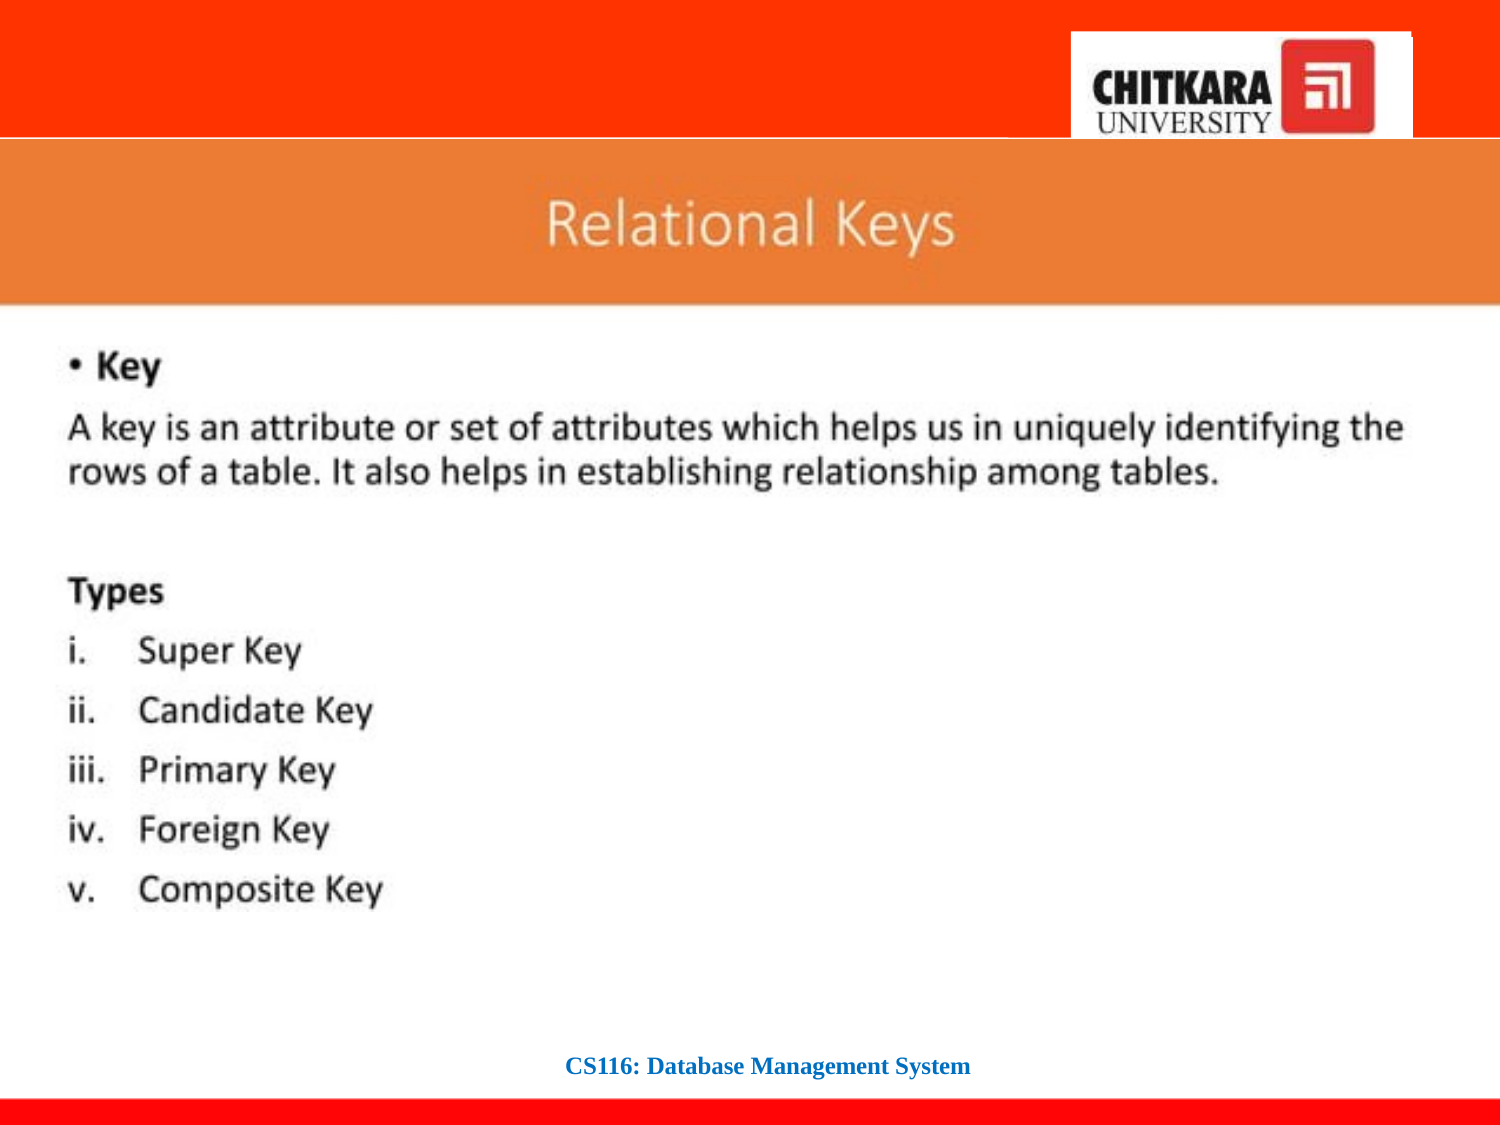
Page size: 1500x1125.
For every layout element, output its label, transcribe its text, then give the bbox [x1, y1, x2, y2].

text_box [0, 139, 1500, 912]
picture [0, 1098, 1500, 1125]
picture [1074, 37, 1390, 138]
footer CS116: Database Management System [563, 1050, 1025, 1092]
